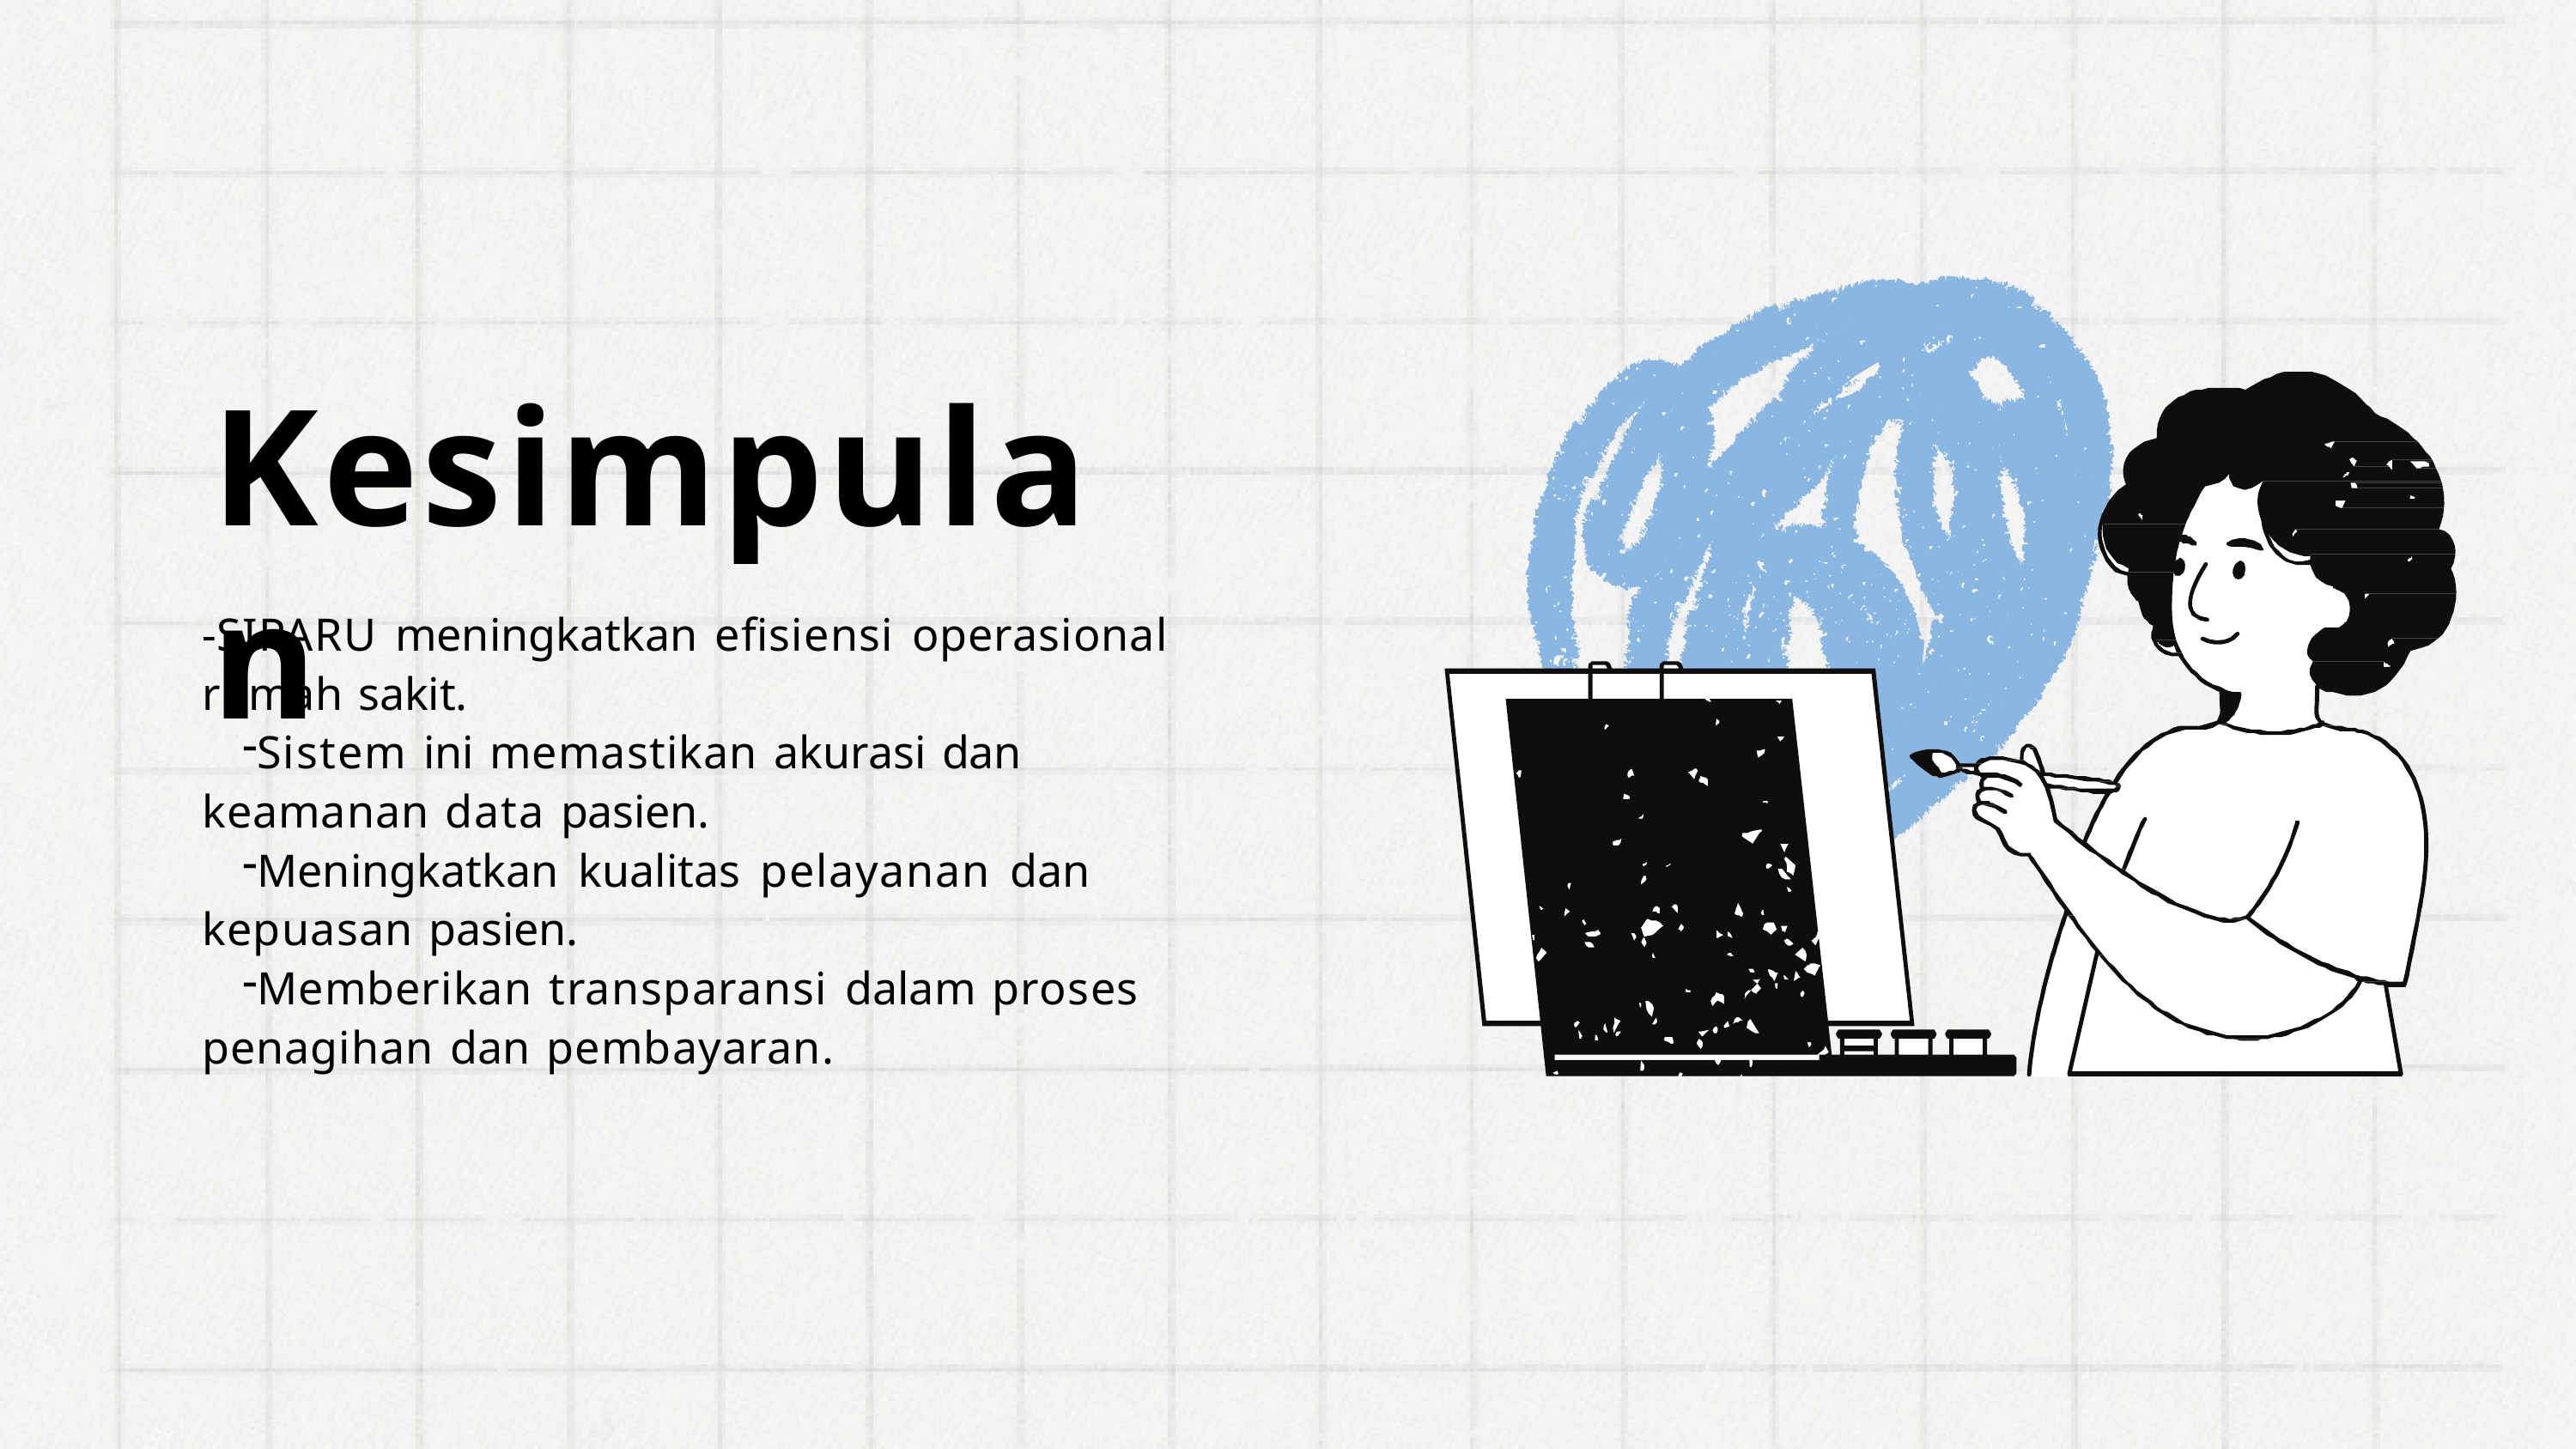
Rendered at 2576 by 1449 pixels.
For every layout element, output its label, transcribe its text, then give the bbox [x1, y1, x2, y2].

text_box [1444, 276, 2457, 1077]
picture [0, 0, 2576, 1449]
title Kesimpulan [210, 362, 1127, 599]
text_box -SIPARU meningkatkan efisiensi operasional rumah sakit. Sistem ini memastikan akurasi dan keamanan data pasien. Meningkatkan kualitas pelayanan dan kepuasan pasien. Memberikan transparansi dalam proses penagihan dan pembayaran. [200, 599, 1217, 1073]
